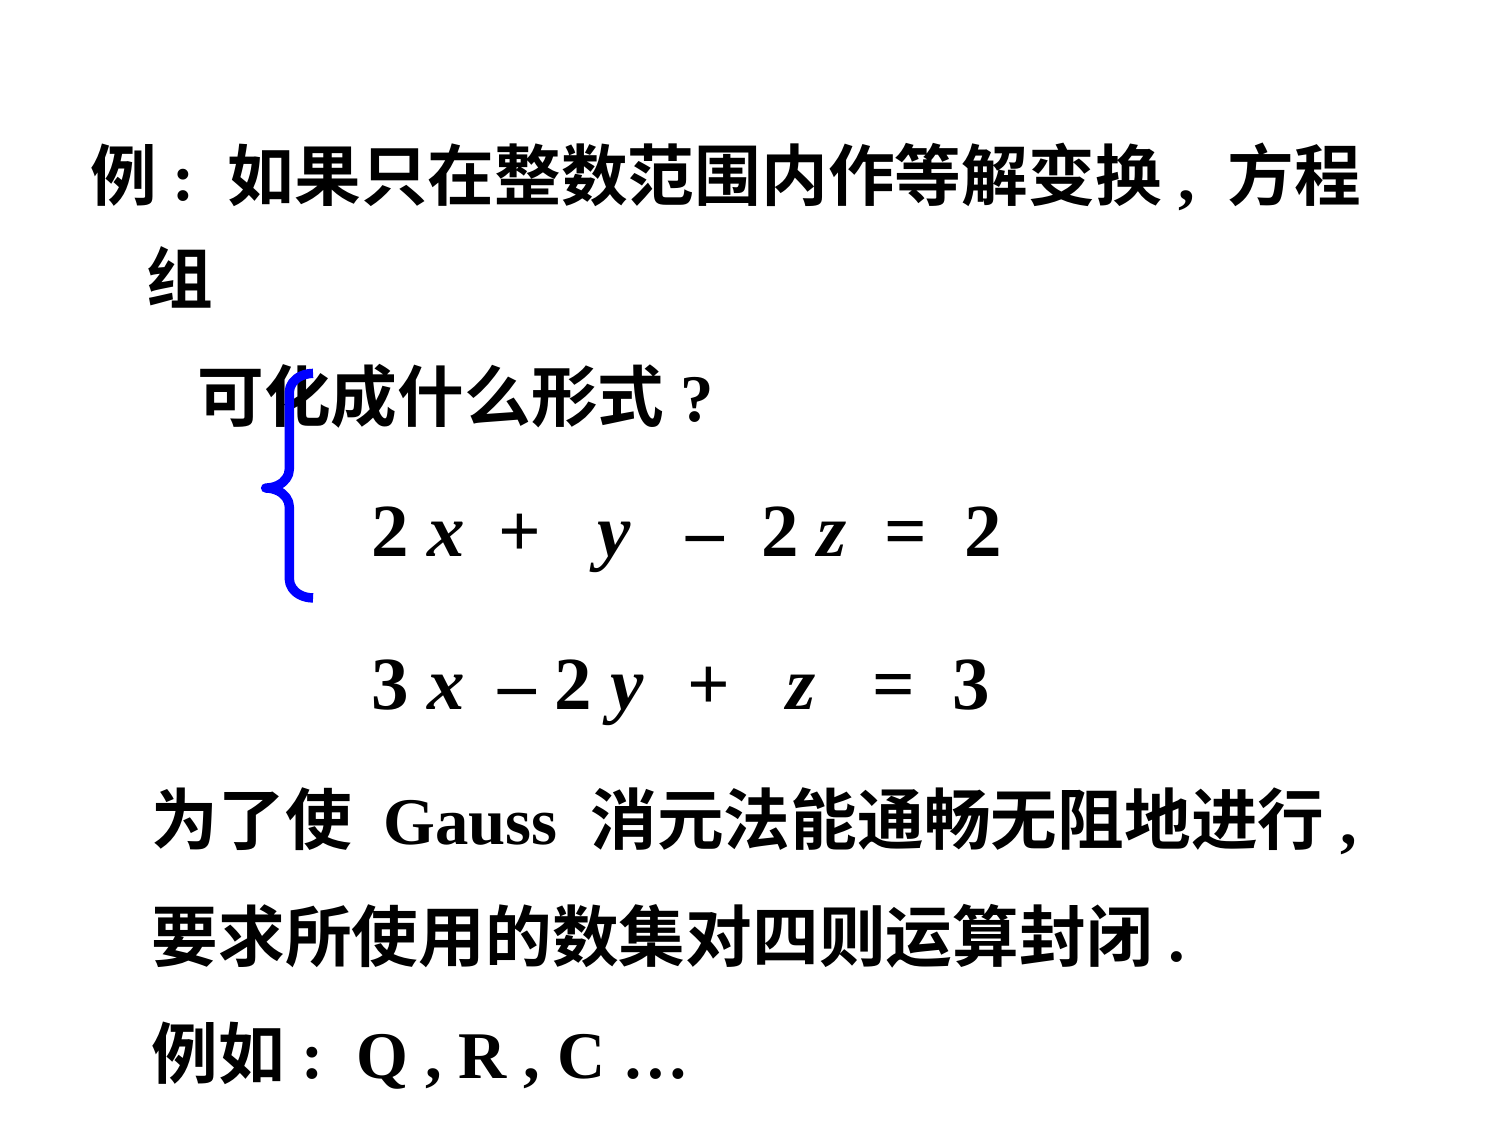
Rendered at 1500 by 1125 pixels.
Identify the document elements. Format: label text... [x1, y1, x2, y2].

text_box [265, 373, 314, 598]
list 例: 如果只在整数范围内作等解变换, 方程组 可化成什么形式? 2 x + y – 2 z = 2 3 x – 2 y + z = 3 为了使 Gauss 消元法能通畅无阻地进行, 要求所使用的数集对四则运算封闭. 例如: Q , R , C … [75, 101, 1425, 1024]
